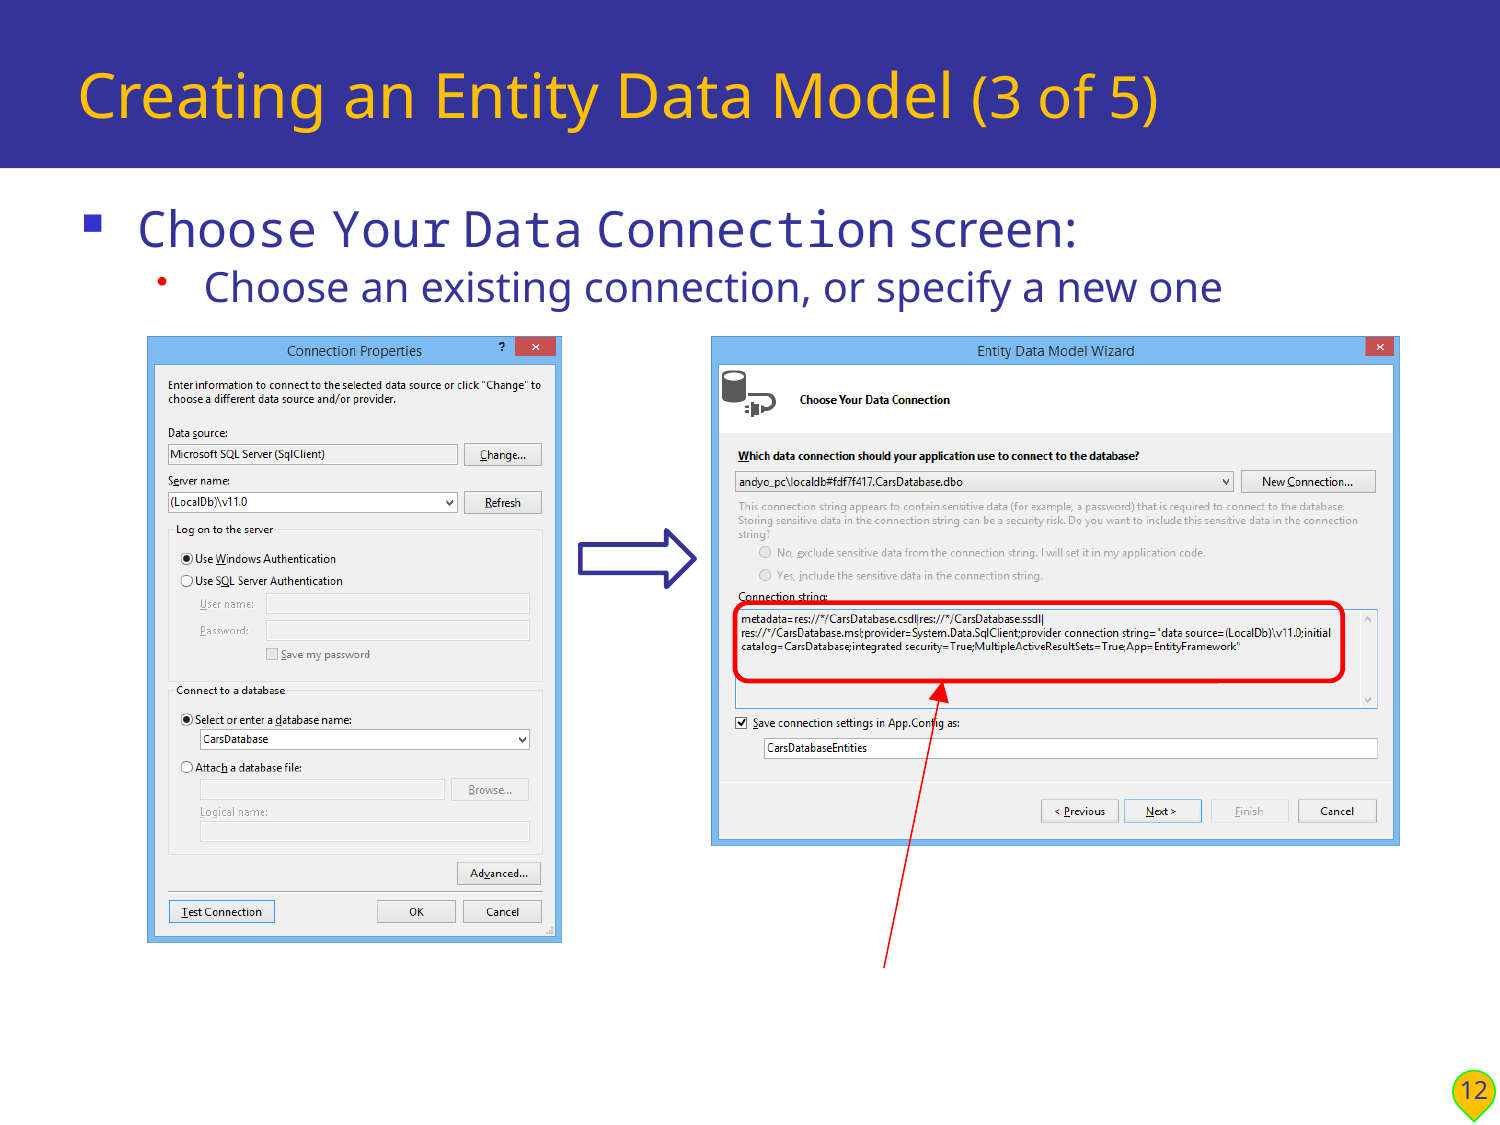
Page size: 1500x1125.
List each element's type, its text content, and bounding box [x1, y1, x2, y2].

picture [147, 336, 563, 943]
text_box [580, 530, 695, 588]
footer 12 [1431, 1040, 1500, 1117]
list Choose Your Data Connection screen: Choose an existing connection, or specify a new one The connection string references 3 metadata files Will contain mapping info at run time [66, 196, 1460, 1007]
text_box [883, 680, 944, 969]
picture [710, 336, 1400, 846]
title Creating an Entity Data Model (3 of 5) [61, 24, 1465, 139]
